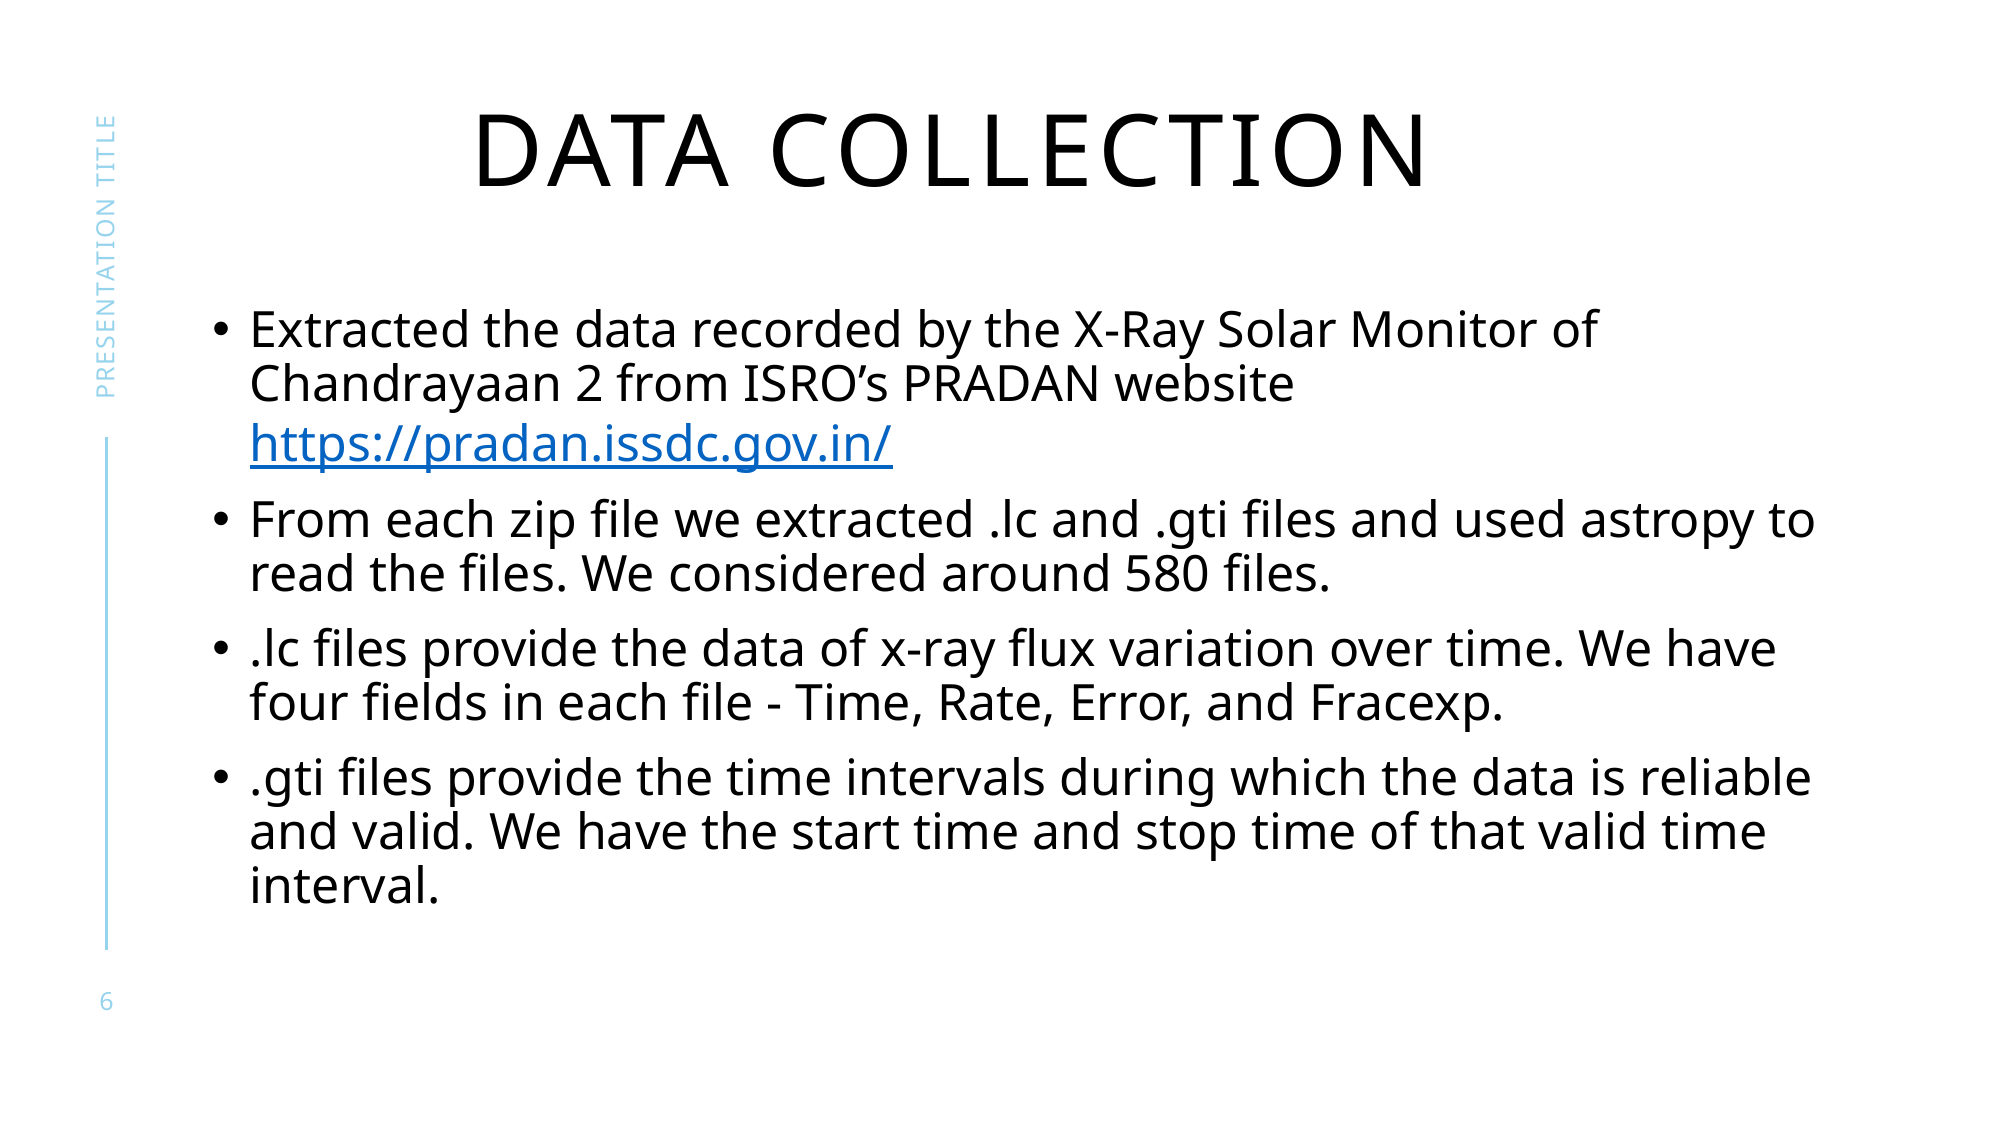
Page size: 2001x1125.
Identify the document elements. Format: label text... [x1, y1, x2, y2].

list Extracted the data recorded by the X-Ray Solar Monitor of Chandrayaan 2 from ISRO’s PRADAN website https://pradan.issdc.gov.in/ From each zip file we extracted .lc and .gti files and used astropy to read the files. We considered around 580 files. .lc files provide the data of x-ray flux variation over time. We have four fields in each file - Time, Rate, Error, and Fracexp. .gti files provide the time intervals during which the data is reliable and valid. We have the start time and stop time of that valid time interval. [212, 304, 1824, 1019]
slide_number 6 [68, 987, 144, 1018]
title Data collection [212, 99, 1863, 250]
footer presentation title [90, 107, 122, 400]
